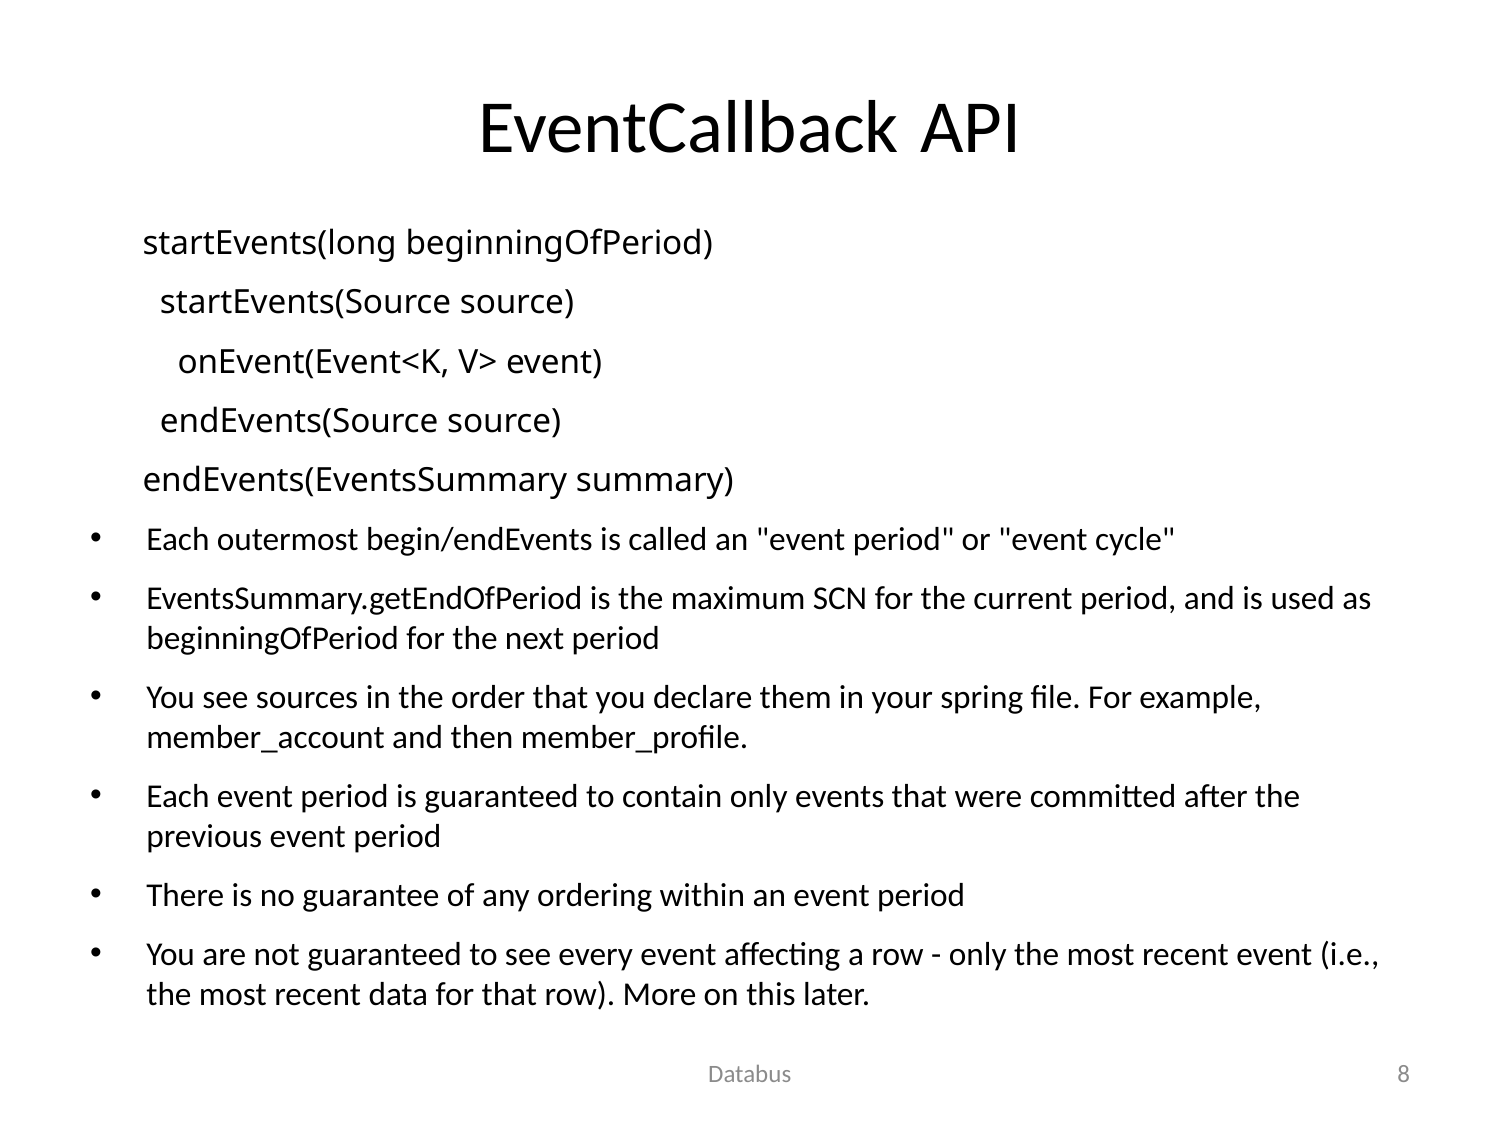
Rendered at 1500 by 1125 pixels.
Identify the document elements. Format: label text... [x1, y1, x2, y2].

list startEvents(long beginningOfPeriod) startEvents(Source source) onEvent(Event<K, V> event) endEvents(Source source) endEvents(EventsSummary summary) Each outermost begin/endEvents is called an "event period" or "event cycle" EventsSummary.getEndOfPeriod is the maximum SCN for the current period, and is used as beginningOfPeriod for the next period You see sources in the order that you declare them in your spring file. For example, member_account and then member_profile. Each event period is guaranteed to contain only events that were committed after the previous event period There is no guarantee of any ordering within an event period You are not guaranteed to see every event affecting a row - only the most recent event (i.e., the most recent data for that row). More on this later. [75, 214, 1425, 1086]
slide_number 8 [1074, 1042, 1425, 1103]
title EventCallback API [75, 45, 1425, 188]
footer Databus [512, 1042, 988, 1103]
